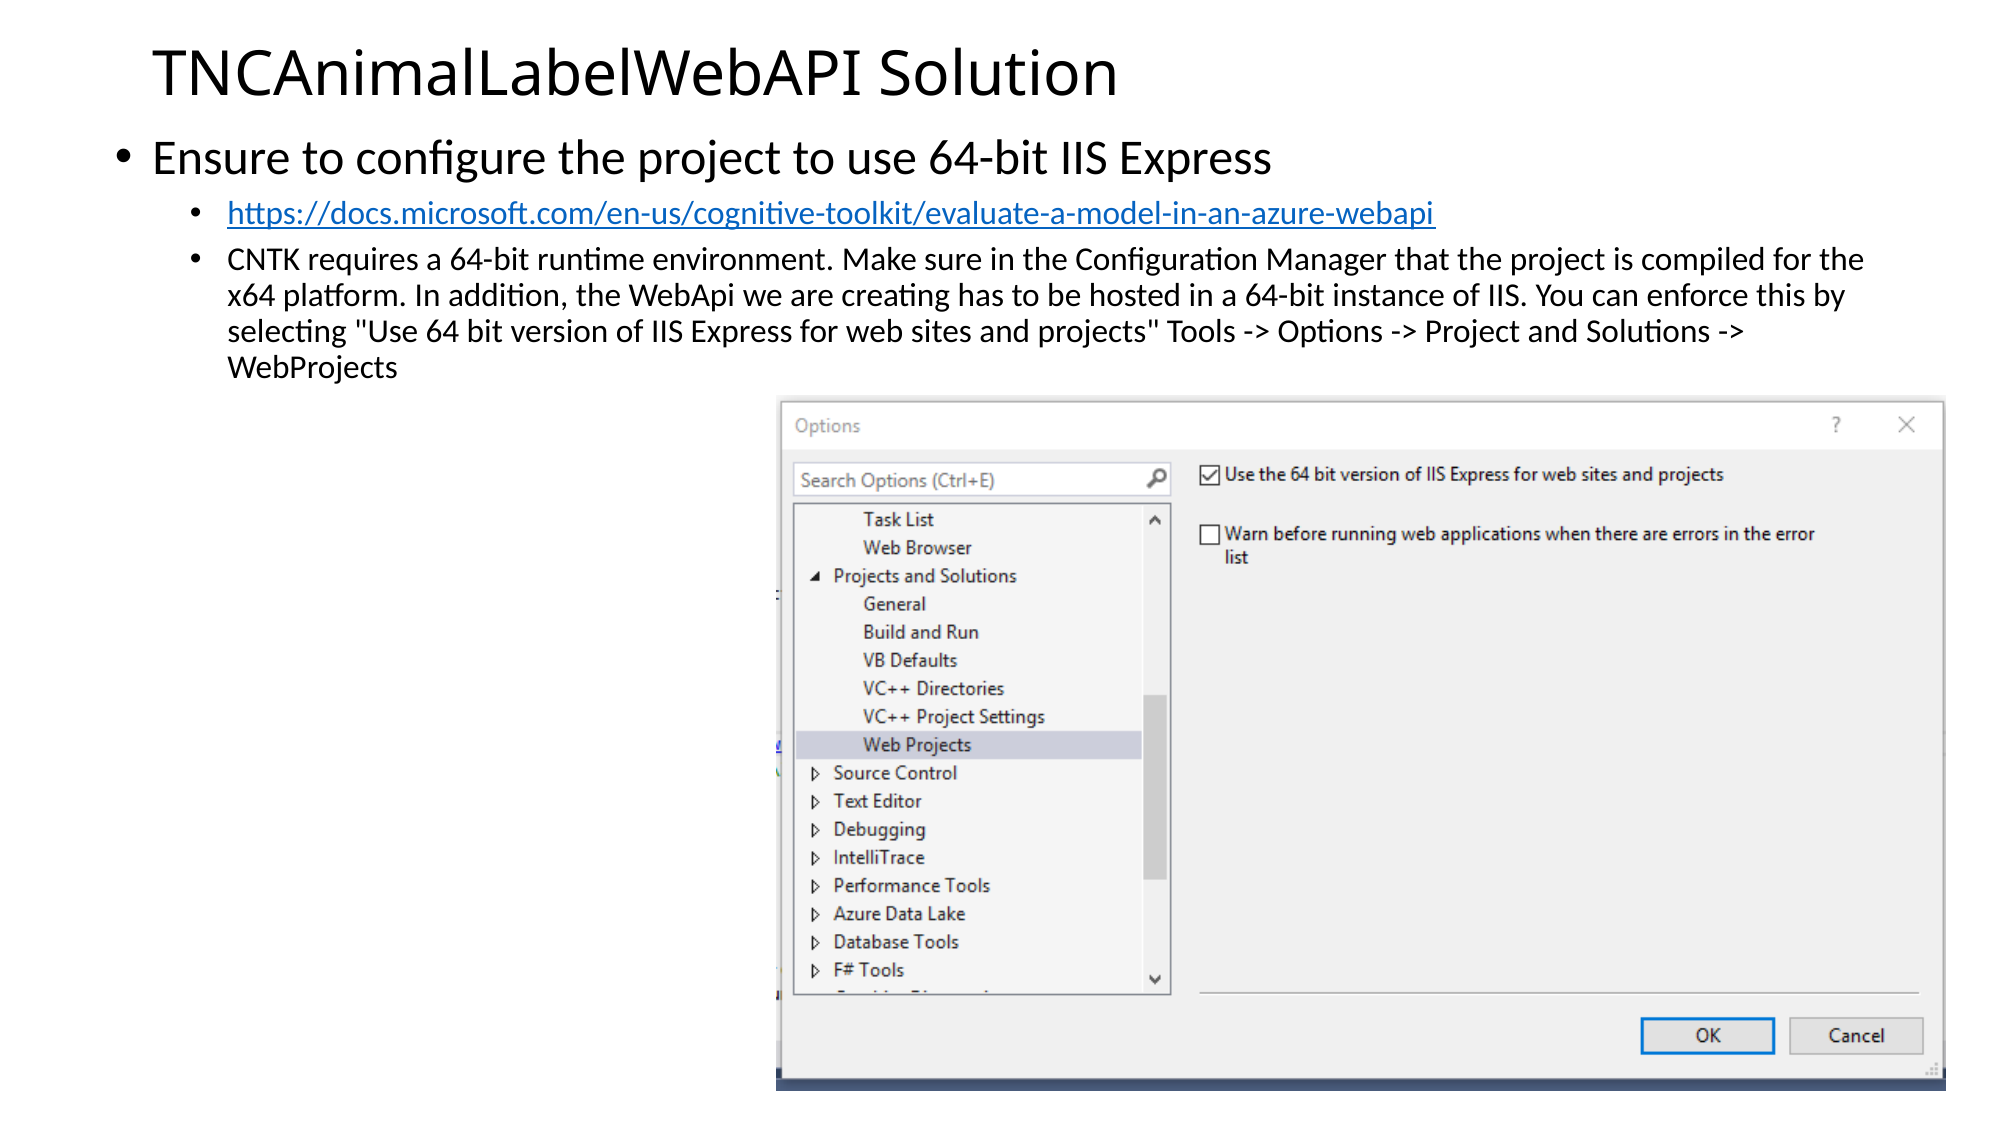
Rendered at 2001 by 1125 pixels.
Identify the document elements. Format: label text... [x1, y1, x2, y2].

title TNCAnimalLabelWebAPI Solution [137, 34, 1863, 117]
list Ensure to configure the project to use 64-bit IIS Express https://docs.microsoft.com/en-us/cognitive-toolkit/evaluate-a-model-in-an-azure-webapi CNTK requires a 64-bit runtime environment. Make sure in the Configuration Manager that the project is compiled for the x64 platform. In addition, the WebApi we are creating has to be hosted in a 64-bit instance of IIS. You can enforce this by selecting "Use 64 bit version of IIS Express for web sites and projects" Tools -> Options -> Project and Solutions -> WebProjects [99, 124, 1903, 1002]
picture [776, 395, 1946, 1091]
